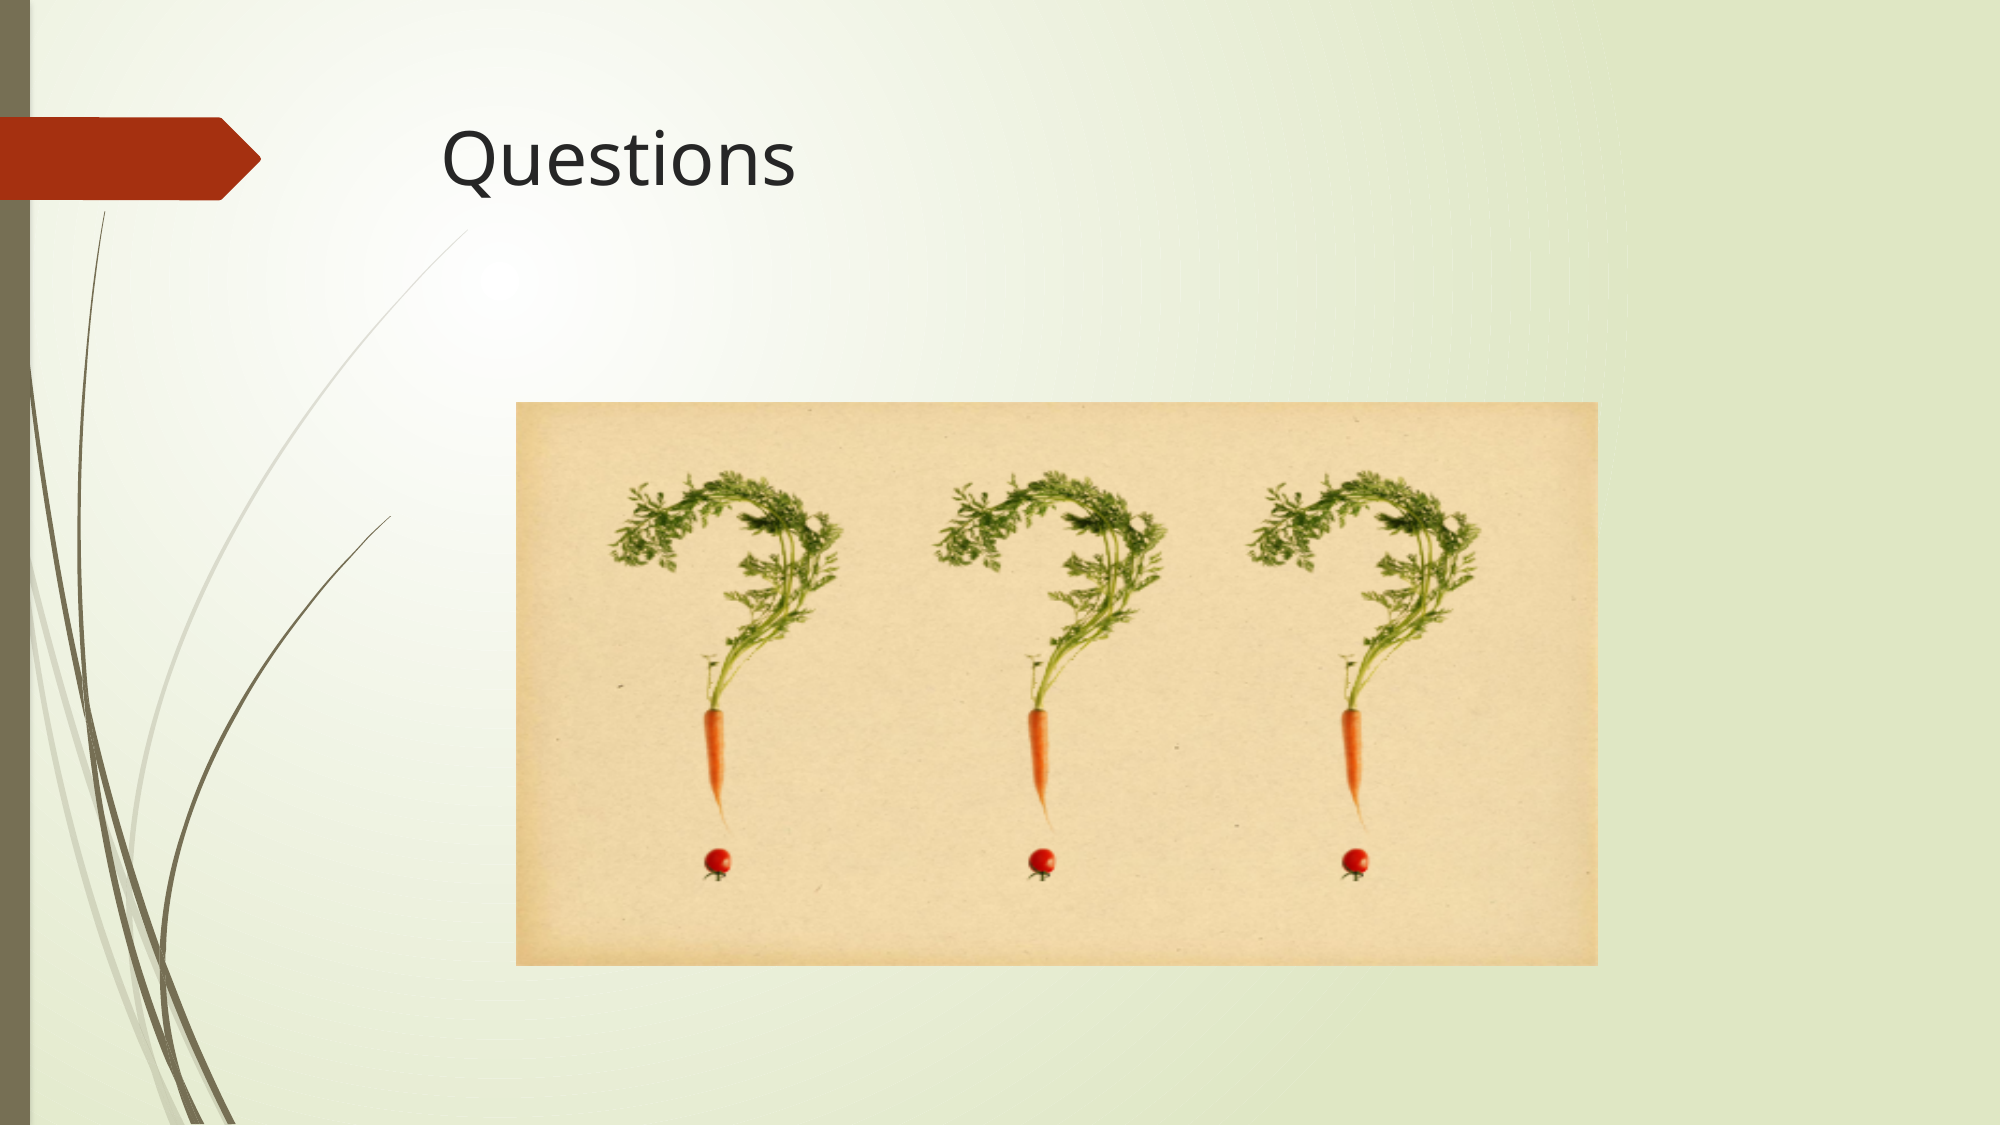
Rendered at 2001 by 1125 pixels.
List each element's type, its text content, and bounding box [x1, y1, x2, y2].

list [515, 402, 1599, 966]
title Questions [425, 102, 1888, 313]
